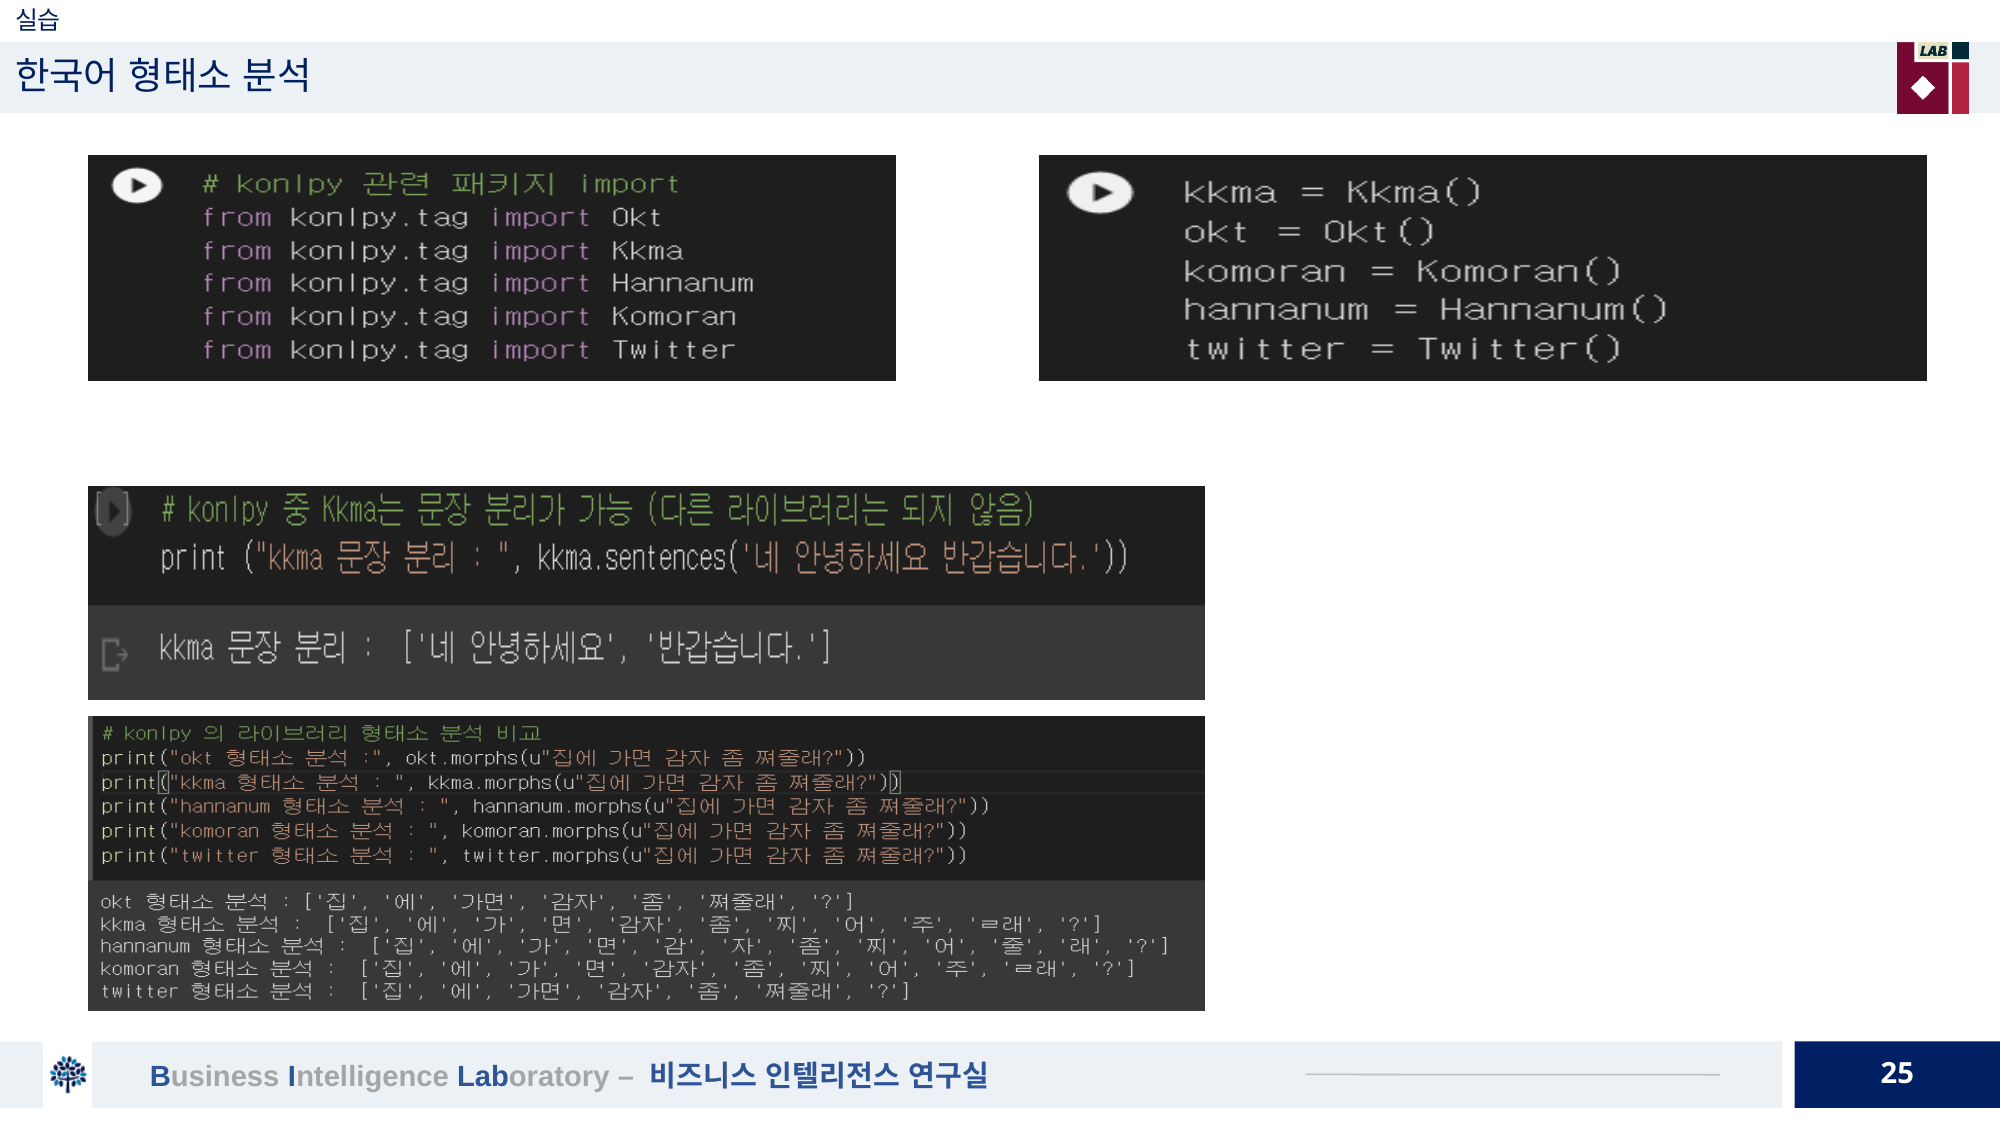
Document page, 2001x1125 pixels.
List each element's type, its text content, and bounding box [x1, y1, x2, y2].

picture [88, 154, 896, 381]
picture [88, 486, 1206, 700]
slide_number 25 [1825, 1044, 1970, 1105]
title 실습 [0, 0, 598, 42]
picture [1897, 41, 1969, 114]
picture [43, 1041, 92, 1108]
picture [88, 716, 1206, 1012]
picture [1038, 154, 1928, 381]
list [73, 138, 1927, 1028]
subtitle 한국어 형태소 분석 [0, 42, 1326, 113]
